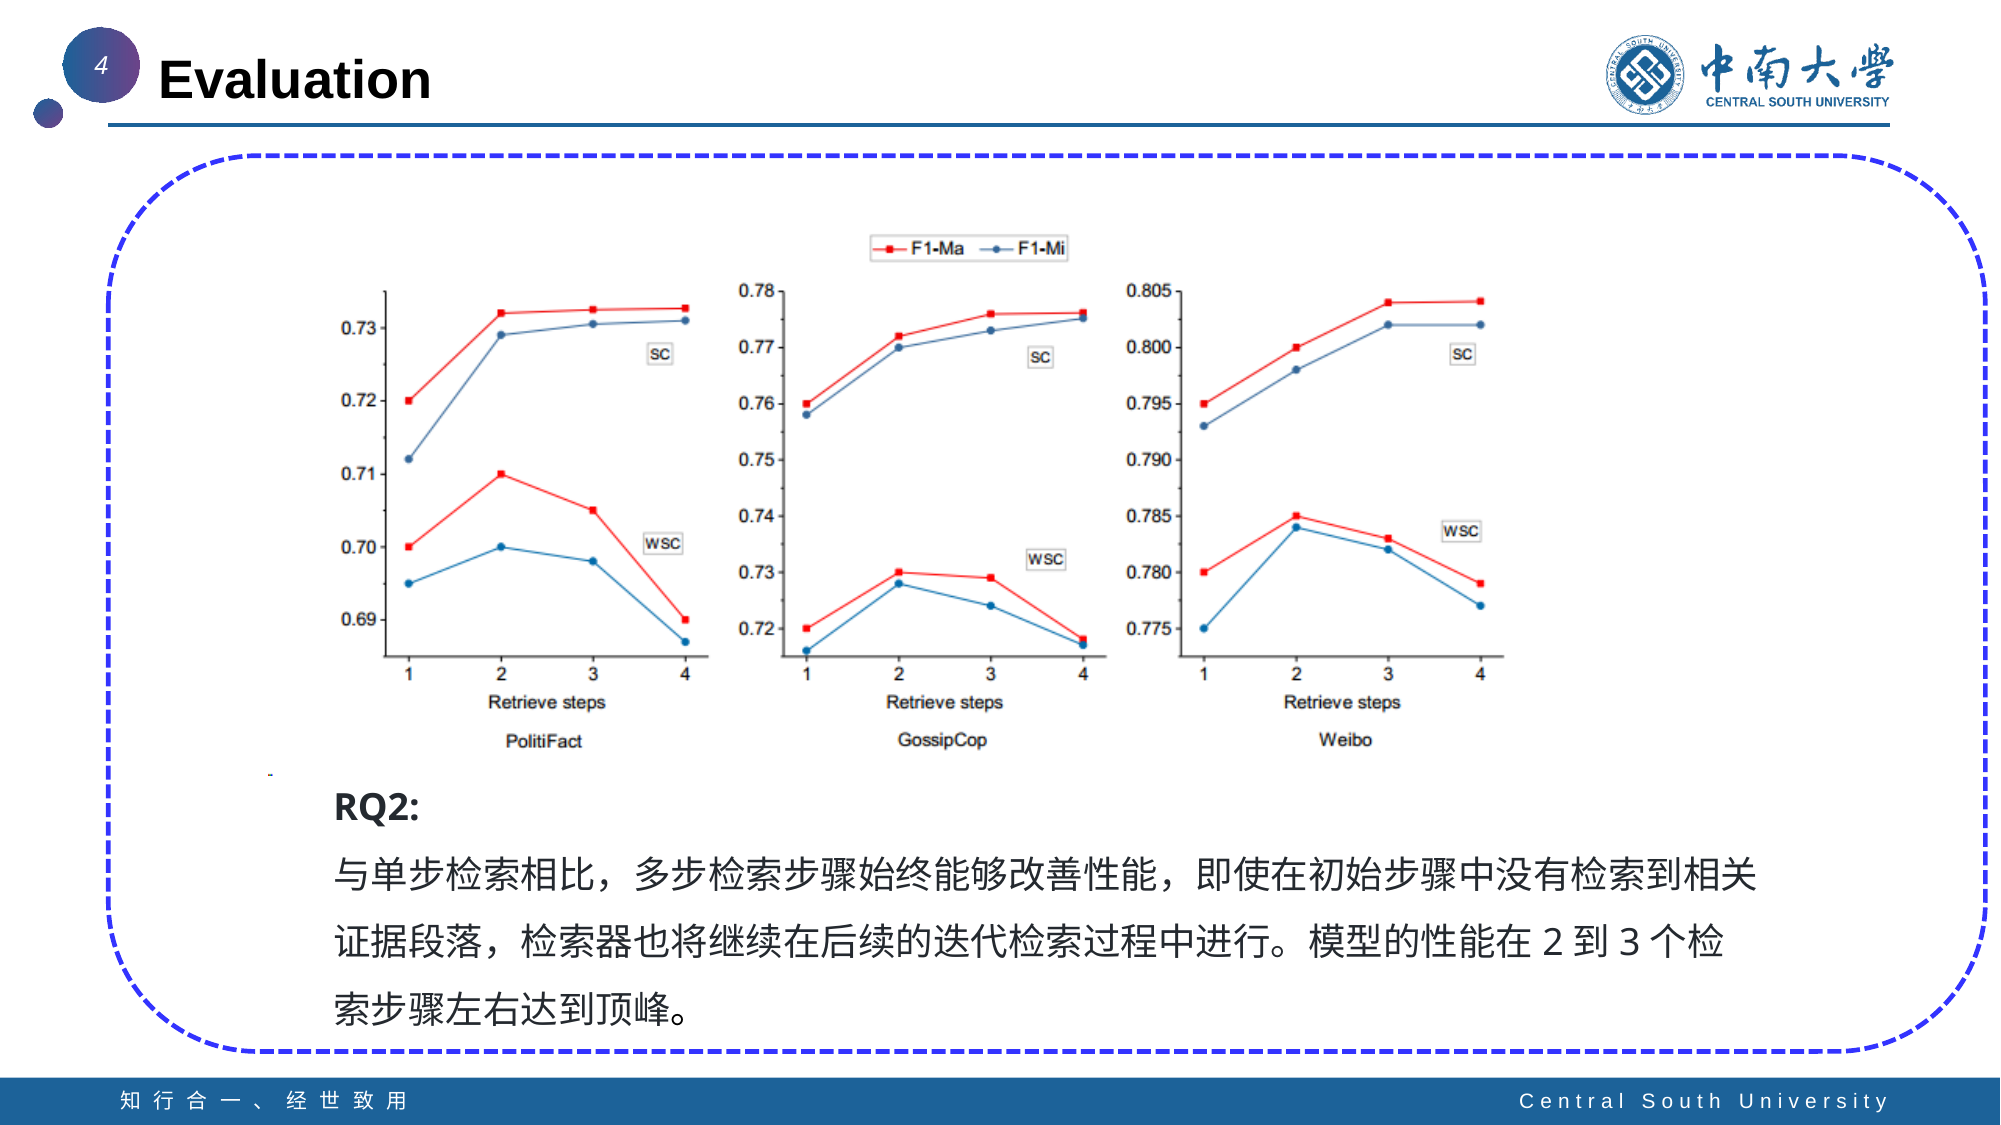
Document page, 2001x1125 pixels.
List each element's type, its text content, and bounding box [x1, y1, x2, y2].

picture [1595, 28, 1907, 121]
picture [268, 211, 1703, 776]
text_box 知行合一、经世致用 [105, 1080, 423, 1120]
text_box [0, 1077, 2000, 1125]
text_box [33, 26, 140, 128]
text_box Central South University [1504, 1080, 1902, 1120]
text_box Evaluation [158, 0, 1343, 118]
text_box RQ2: 与单步检索相比，多步检索步骤始终能够改善性能，即使在初始步骤中没有检索到相关证据段落，检索器也将继续在后续的迭代检索过程中进行。模型的性能在2到3个检索步骤左右达到顶峰。 [318, 775, 1776, 1039]
text_box [108, 155, 1986, 1052]
